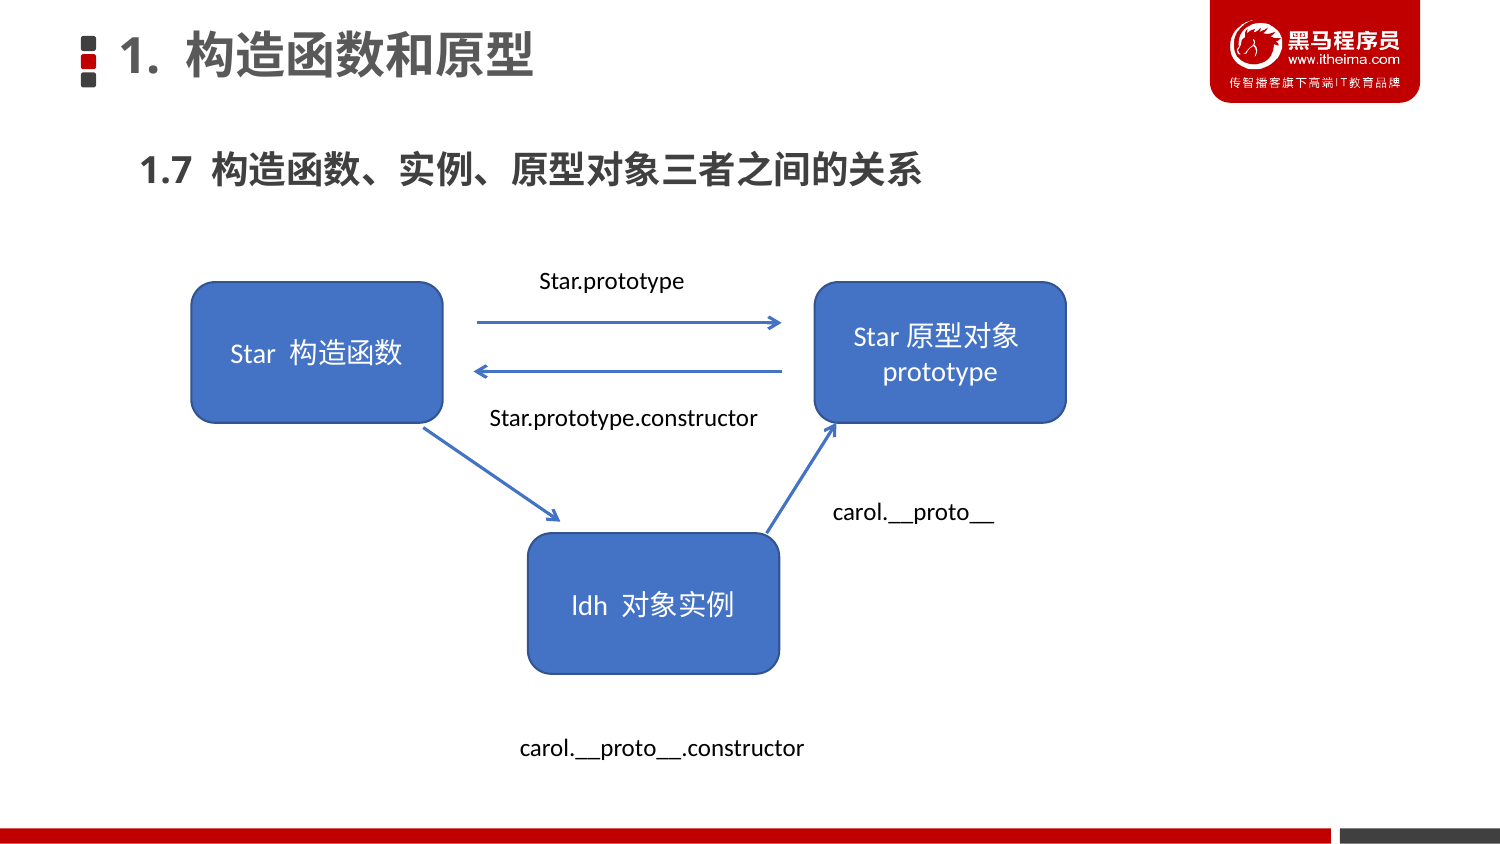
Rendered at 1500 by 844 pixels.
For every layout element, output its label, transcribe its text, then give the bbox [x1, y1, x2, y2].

picture [1211, 11, 1419, 97]
text_box Star.prototype.constructor [474, 393, 774, 439]
text_box ldh 对象实例 [526, 532, 781, 675]
text_box Star 构造函数 [190, 281, 444, 424]
list 1.7 构造函数、实例、原型对象三者之间的关系 [124, 143, 1194, 233]
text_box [423, 427, 561, 522]
text_box carol.__proto__ [837, 488, 1010, 533]
title 1. 构造函数和原型 [103, 1, 1209, 114]
text_box Star.prototype [524, 257, 700, 303]
text_box Star原型对象prototype [813, 281, 1067, 424]
text_box carol.__proto__.constructor [504, 723, 821, 769]
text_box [766, 422, 837, 534]
